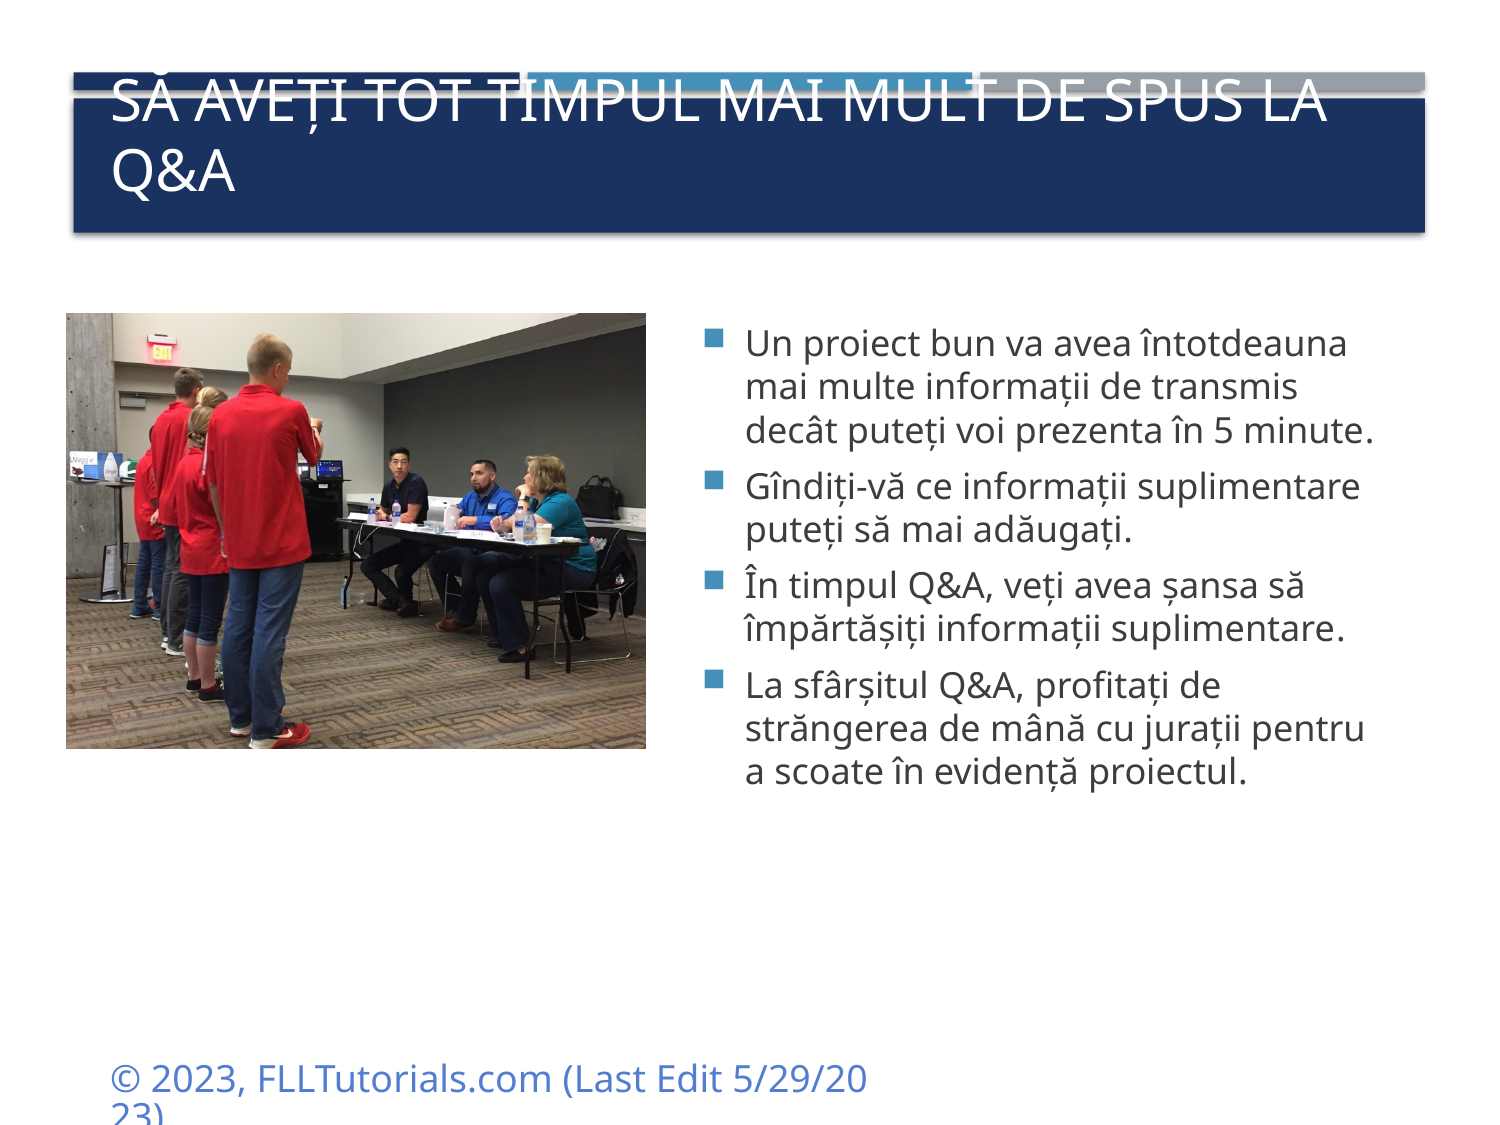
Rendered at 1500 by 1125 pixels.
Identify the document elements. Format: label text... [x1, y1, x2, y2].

title Să aveți tot timpul mai mult de spus la Q&A [95, 112, 1406, 211]
list Un proiect bun va avea întotdeauna mai multe informații de transmis decât puteți voi prezenta în 5 minute. Gîndiți-vă ce informații suplimentare puteți să mai adăugați. În timpul Q&A, veți avea șansa să împărtășiți informații suplimentare. La sfârșitul Q&A, profitați de străngerea de mână cu jurații pentru a scoate în evidență proiectul. [686, 313, 1406, 866]
footer © 2023, FLLTutorials.com (Last Edit 5/29/2023) [95, 1047, 895, 1108]
picture [65, 312, 647, 749]
